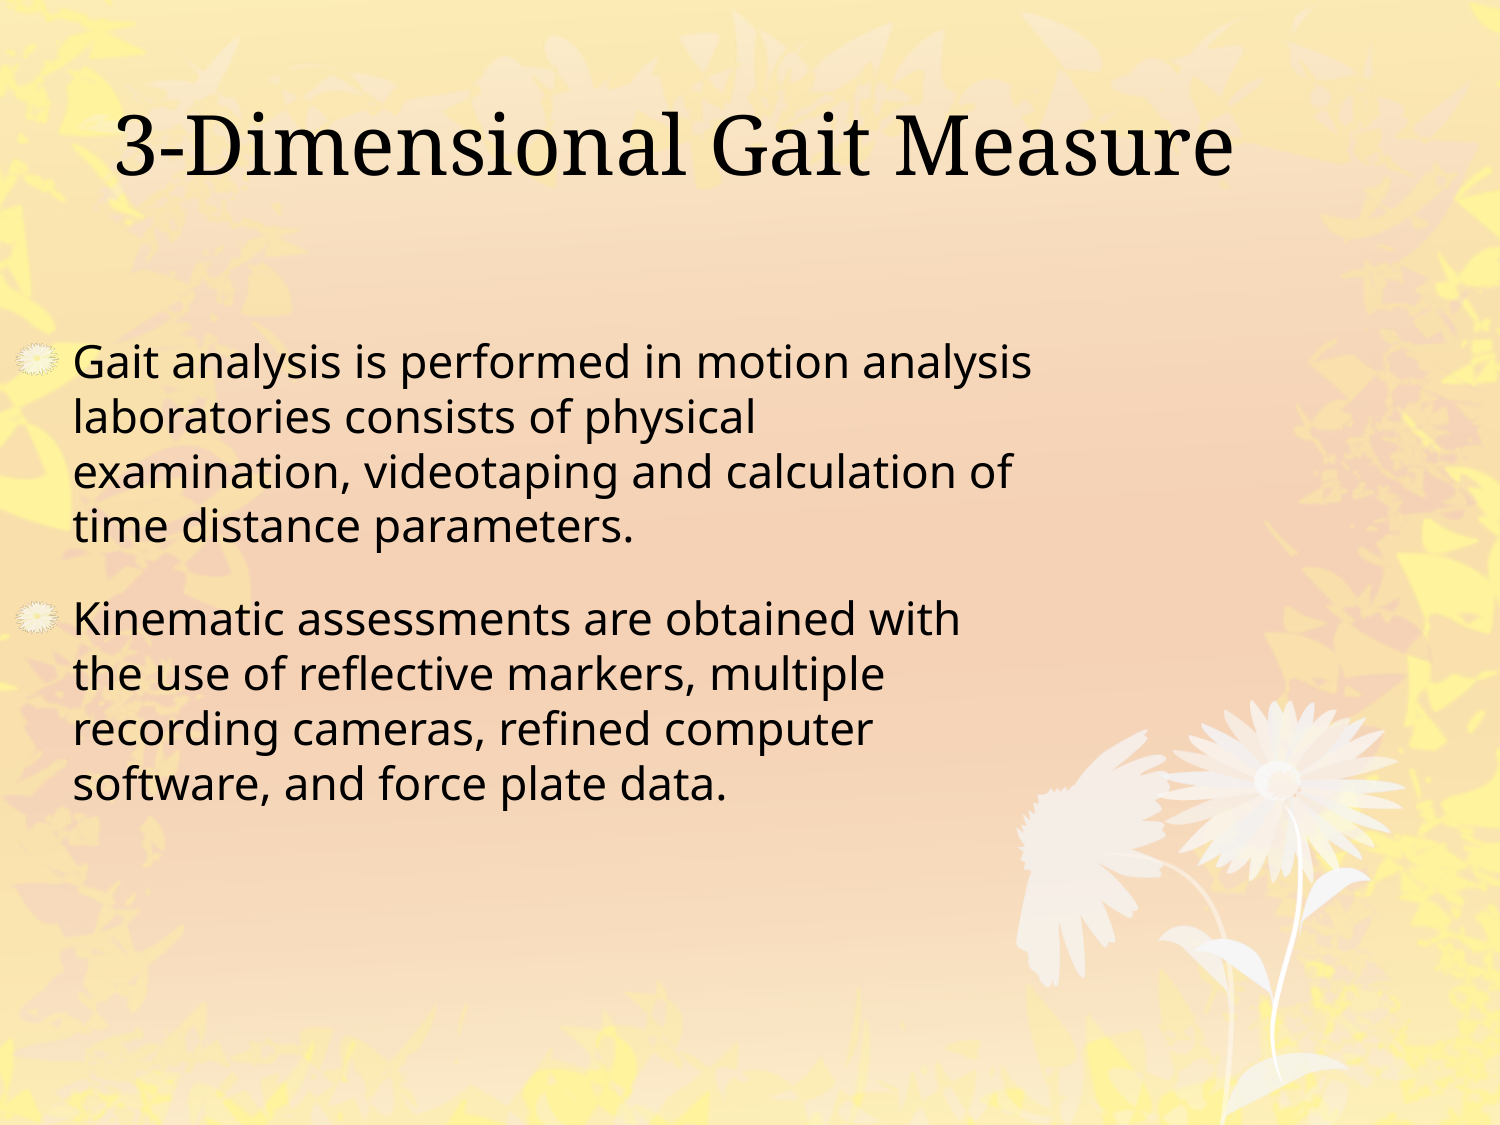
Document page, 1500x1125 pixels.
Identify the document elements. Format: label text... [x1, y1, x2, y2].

picture [15, 343, 59, 376]
list Gait analysis is performed in motion analysis laboratories consists of physical examination, videotaping and calculation of time distance parameters. Kinematic assessments are obtained with the use of reflective markers, multiple recording cameras, refined computer software, and force plate data. [0, 324, 1053, 1005]
picture [0, 0, 1500, 1125]
title 3-Dimensional Gait Measure [0, 12, 1350, 272]
picture [15, 601, 59, 634]
